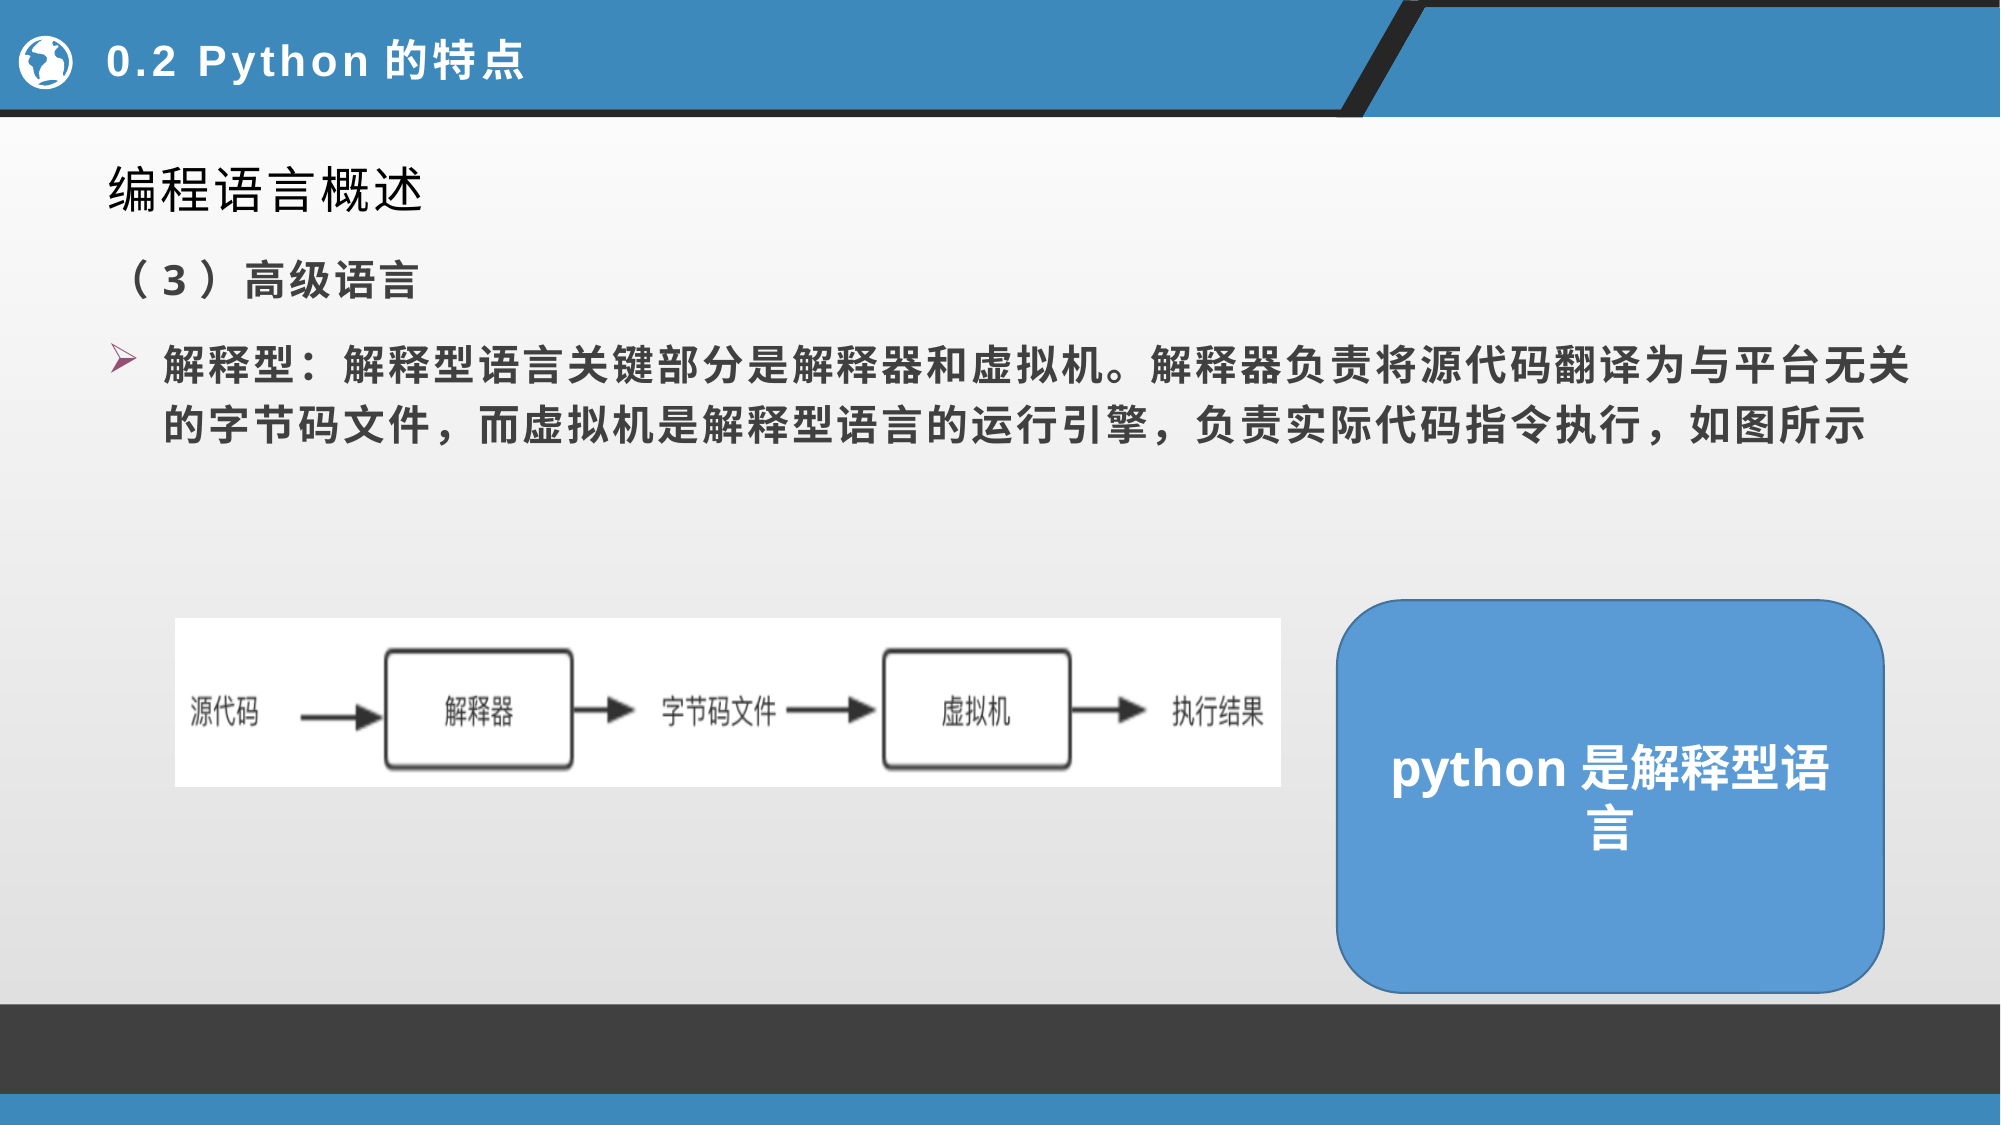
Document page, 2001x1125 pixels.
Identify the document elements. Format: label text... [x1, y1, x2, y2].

list 编程语言概述 （3）高级语言 解释型：解释型语言关键部分是解释器和虚拟机。解释器负责将源代码翻译为与平台无关的字节码文件，而虚拟机是解释型语言的运行引擎，负责实际代码指令执行，如图所示 [90, 146, 1959, 976]
title 0.2 Python的特点 [90, 24, 977, 93]
text_box python是解释型语言 [1335, 599, 1885, 994]
picture [175, 618, 1281, 787]
